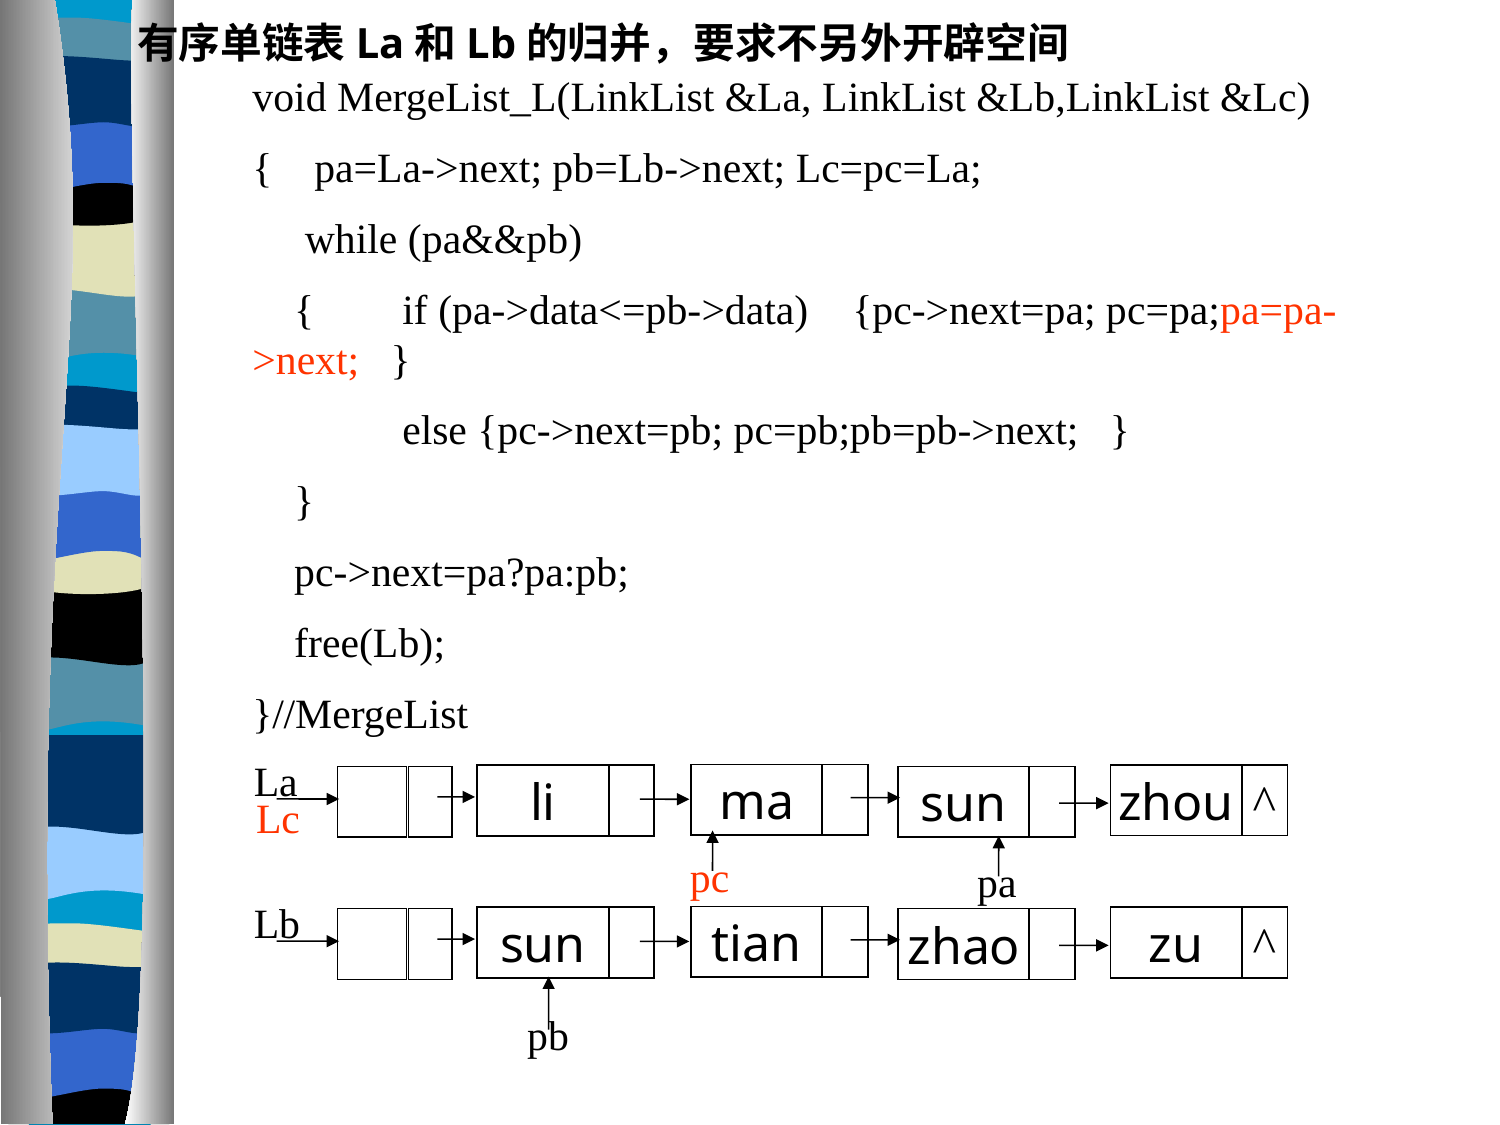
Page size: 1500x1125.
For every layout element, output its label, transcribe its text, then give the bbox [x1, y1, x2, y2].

text_box [850, 933, 901, 947]
text_box sun [897, 766, 1029, 838]
text_box sun [477, 907, 608, 979]
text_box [962, 835, 1050, 913]
text_box [337, 908, 407, 980]
text_box [850, 791, 901, 804]
text_box [389, 766, 407, 838]
text_box [639, 793, 690, 806]
text_box zhou [1110, 764, 1241, 836]
text_box [408, 908, 453, 980]
text_box li [477, 765, 608, 836]
text_box [608, 765, 655, 836]
text_box Lb [238, 889, 389, 954]
text_box [437, 790, 475, 804]
text_box ^ [1241, 907, 1288, 978]
text_box [1029, 908, 1075, 980]
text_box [674, 830, 763, 909]
text_box [1059, 939, 1109, 952]
text_box void MergeList_L(LinkList &La, LinkList &Lb,LinkList &Lc) { pa=La->next; pb=Lb->next; Lc=pc=La; while (pa&&pb) { if (pa->data<=pb->data) {pc->next=pa; pc=pa;pa=pa->next; } else {pc->next=pb; pc=pb;pb=pb->next; } } pc->next=pa?pa:pb; free(Lb); }//MergeList [237, 62, 1500, 745]
text_box [437, 932, 475, 946]
text_box ^ [1241, 764, 1288, 836]
text_box 有序单链表La和Lb的归并，要求不另外开辟空间 [122, 9, 1084, 75]
text_box [822, 764, 868, 836]
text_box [512, 976, 600, 1067]
text_box zhao [897, 908, 1029, 980]
text_box zu [1110, 907, 1241, 978]
text_box Lc [241, 784, 392, 850]
text_box [408, 766, 453, 838]
text_box [639, 935, 690, 948]
text_box tian [690, 906, 822, 978]
text_box [1029, 766, 1075, 838]
text_box [608, 907, 655, 979]
text_box ma [690, 764, 822, 836]
text_box La [238, 746, 389, 812]
text_box [822, 906, 868, 978]
text_box [1059, 796, 1109, 810]
